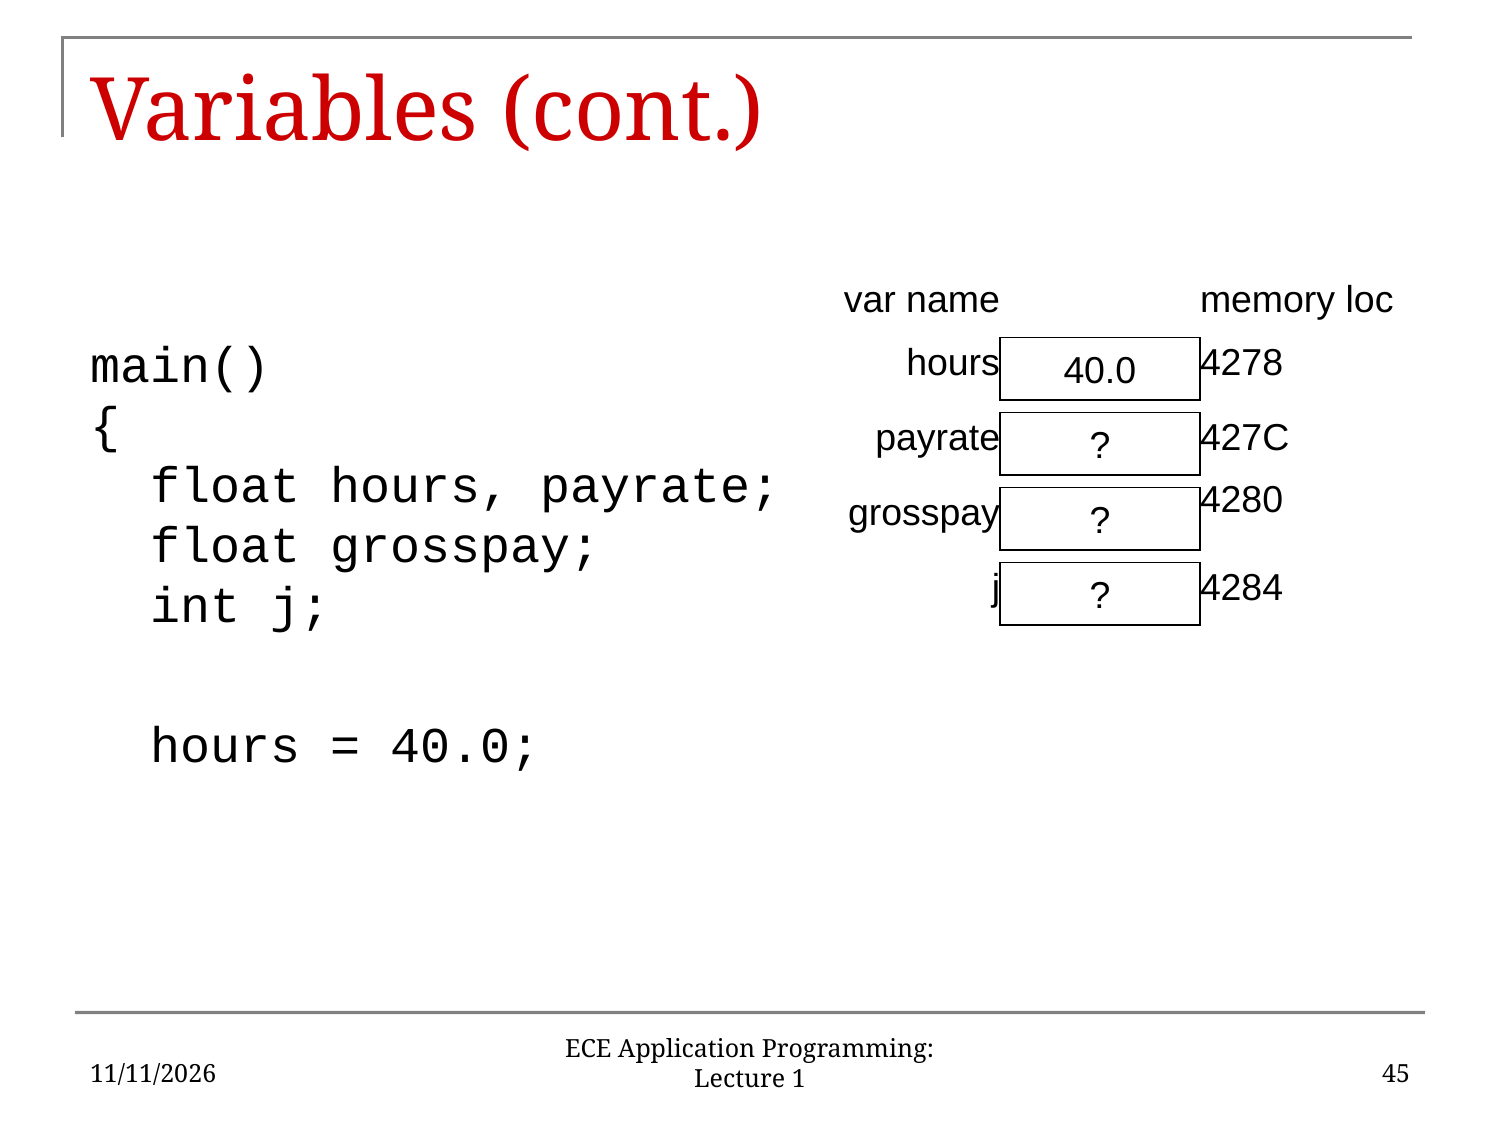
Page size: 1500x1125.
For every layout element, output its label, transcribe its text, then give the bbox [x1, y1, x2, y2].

text_box 4278 [1200, 337, 1375, 383]
text_box hours [825, 337, 1000, 383]
list main() { float hours, payrate; float grosspay; int j; hours = 40.0; [75, 324, 813, 1000]
text_box memory loc [1200, 274, 1475, 321]
text_box 427C [1200, 412, 1375, 458]
text_box grosspay [787, 487, 999, 533]
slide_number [74, 1023, 426, 1100]
text_box ? [999, 562, 1200, 625]
text_box ? [999, 487, 1200, 550]
text_box j [825, 562, 999, 608]
text_box var name [750, 274, 1000, 321]
text_box ? [999, 412, 1200, 475]
footer ECE Application Programming: Lecture 1 [512, 1024, 988, 1101]
text_box 40.0 [999, 337, 1200, 400]
text_box 4284 [1200, 562, 1375, 608]
title Variables (cont.) [75, 45, 1425, 163]
text_box payrate [825, 412, 999, 458]
slide_number 45 [1074, 1023, 1426, 1100]
text_box 4280 [1200, 474, 1375, 520]
